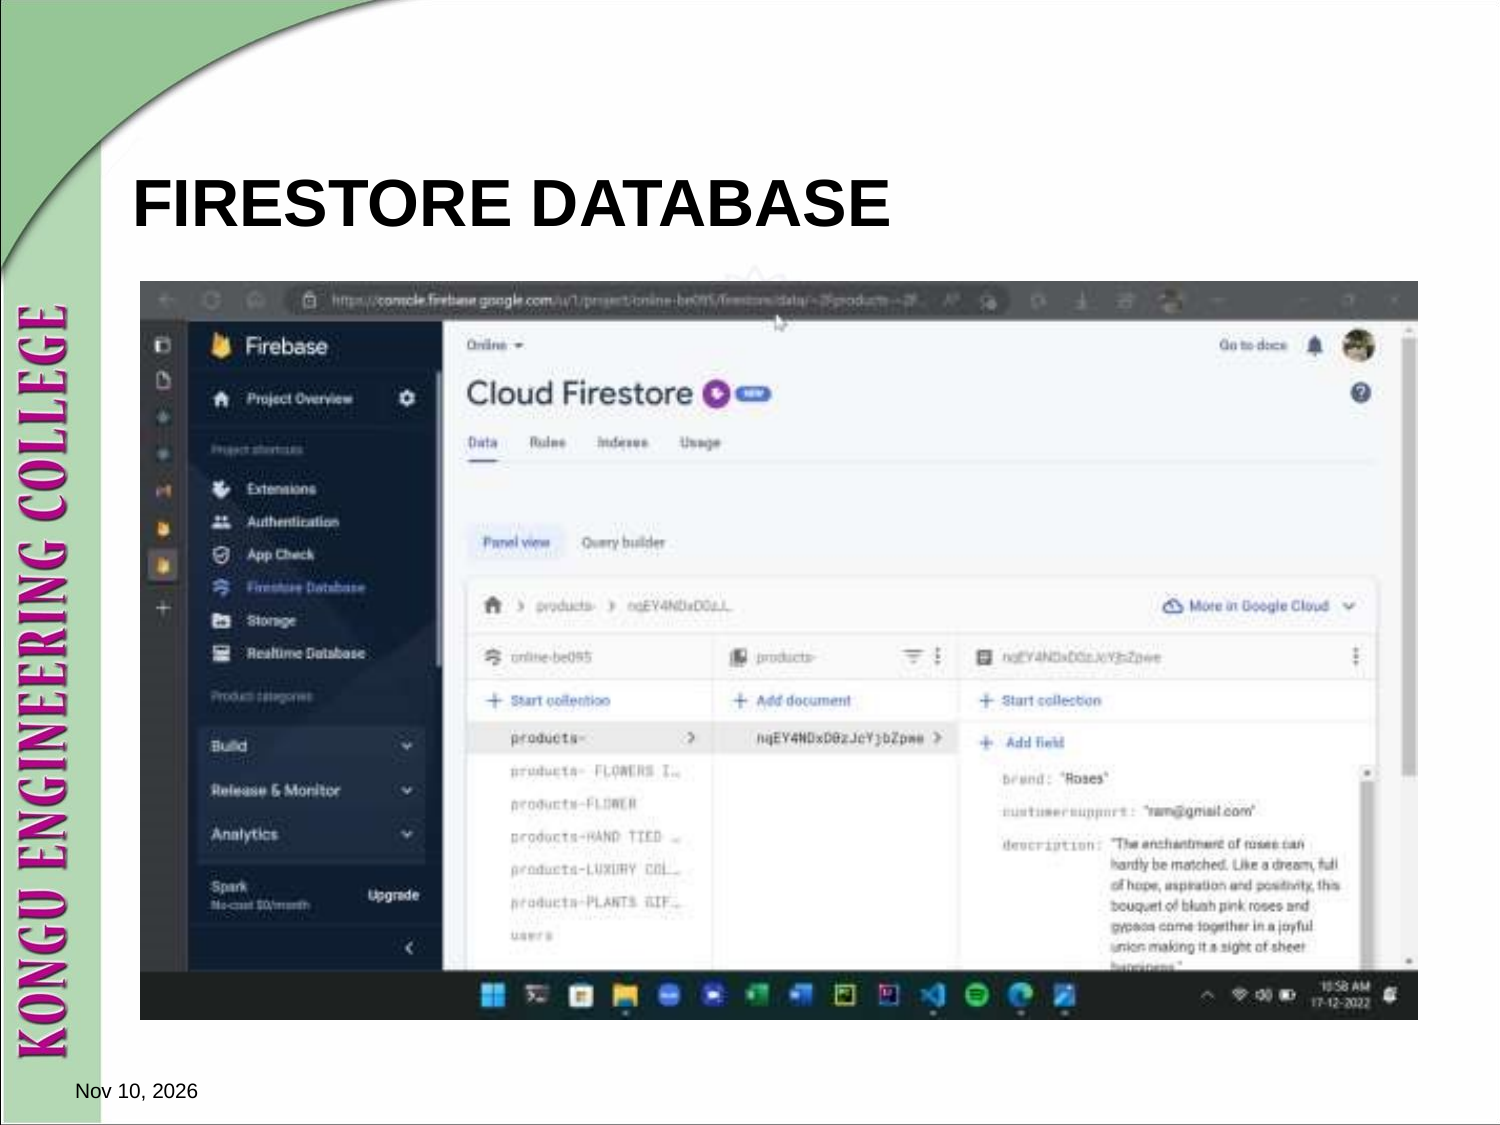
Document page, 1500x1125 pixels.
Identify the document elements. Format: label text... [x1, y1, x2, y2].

list FIRESTORE DATABASE [116, 152, 1426, 1038]
picture [0, 0, 1500, 1125]
slide_number 24-Jan-23 [75, 1042, 425, 1103]
